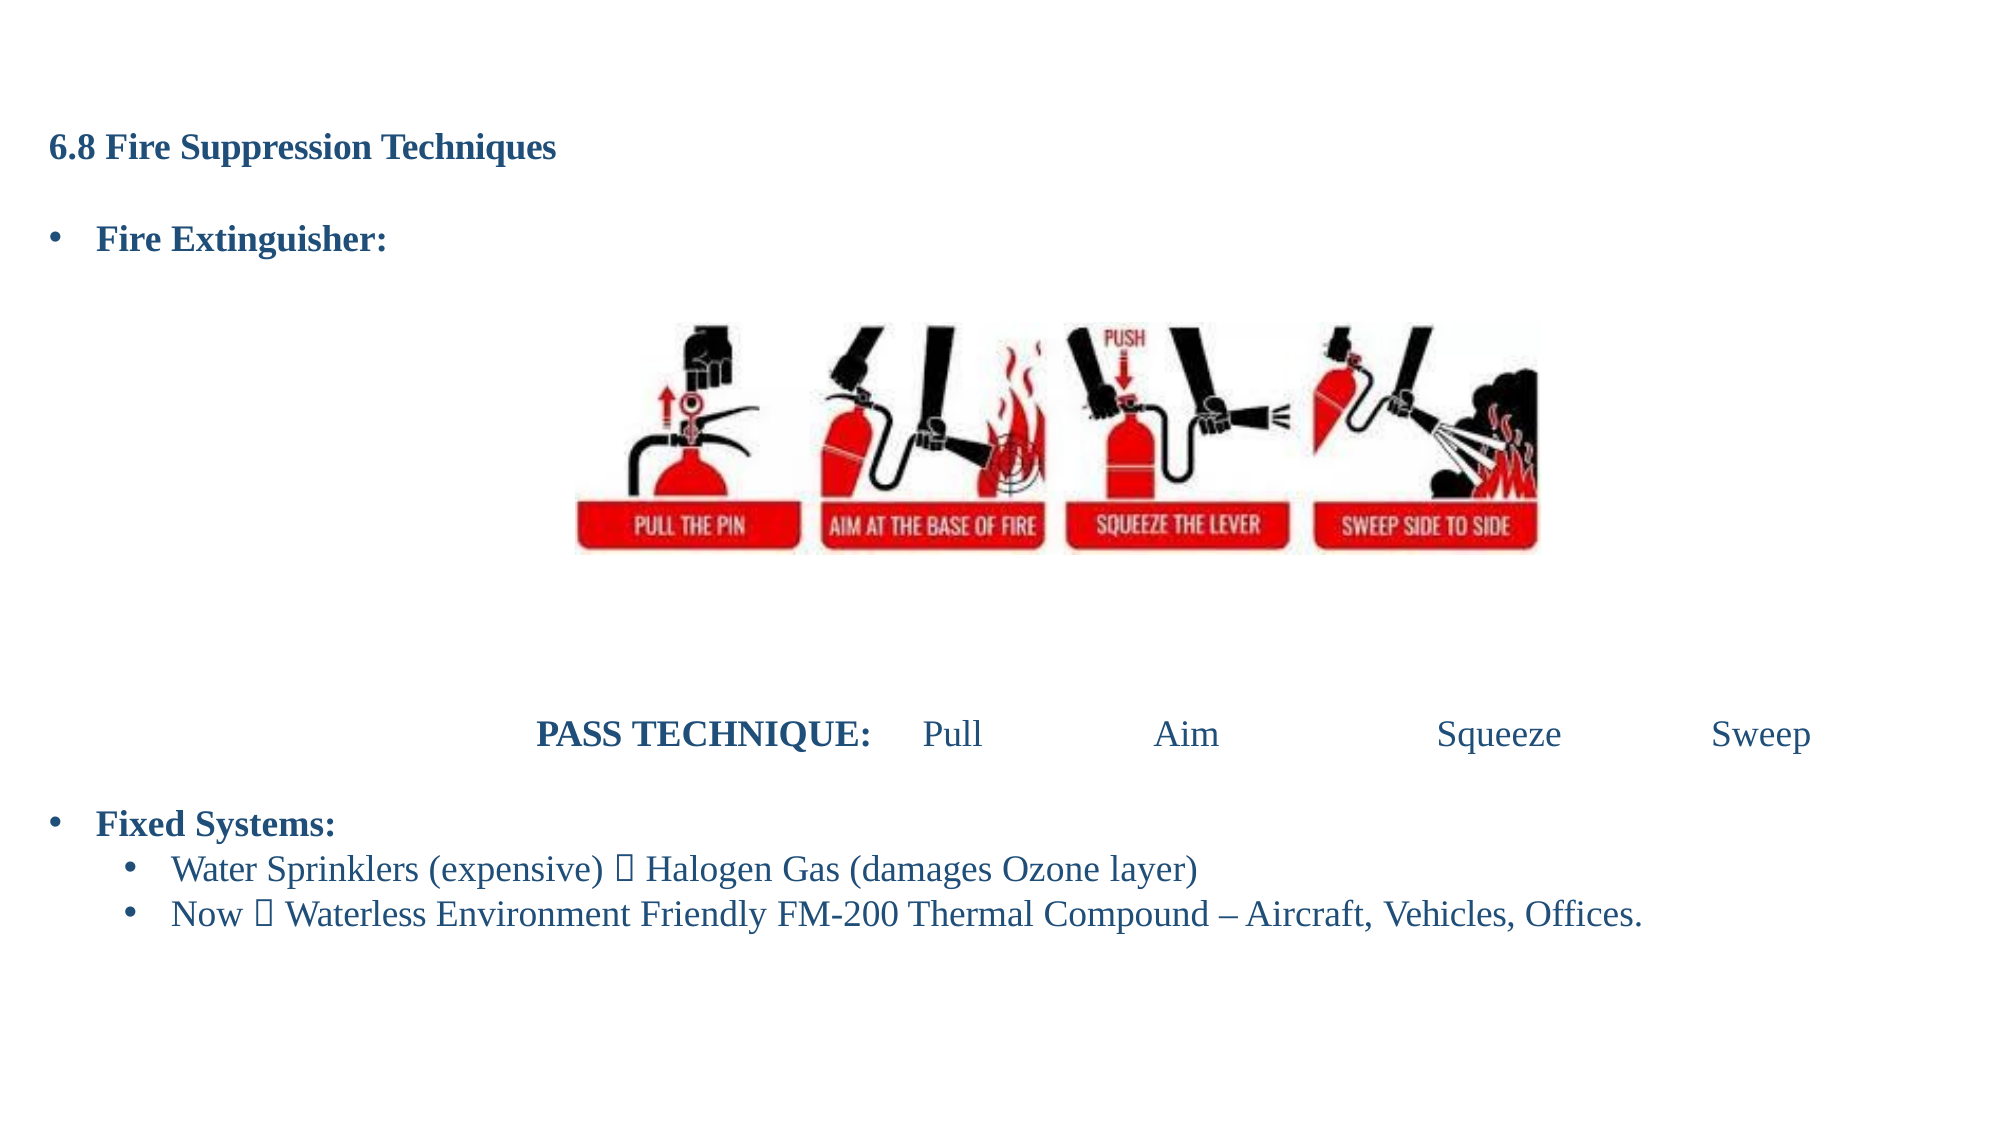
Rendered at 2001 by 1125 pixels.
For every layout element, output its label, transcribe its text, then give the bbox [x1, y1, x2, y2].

text_box 6.8 Fire Suppression Techniques Fire Extinguisher: [46, 26, 1858, 260]
text_box Sweep [1709, 706, 1814, 754]
text_box Aim [1151, 706, 1222, 754]
text_box [574, 322, 1542, 555]
text_box Pull [920, 706, 986, 754]
text_box PASS TECHNIQUE: [534, 706, 878, 754]
text_box Squeeze [1434, 706, 1564, 754]
text_box Fixed Systems: Water Sprinklers (expensive)  Halogen Gas (damages Ozone layer) Now  Waterless Environment Friendly FM-200 Thermal Compound – Aircraft, Vehicles, Offices. [46, 796, 1904, 934]
